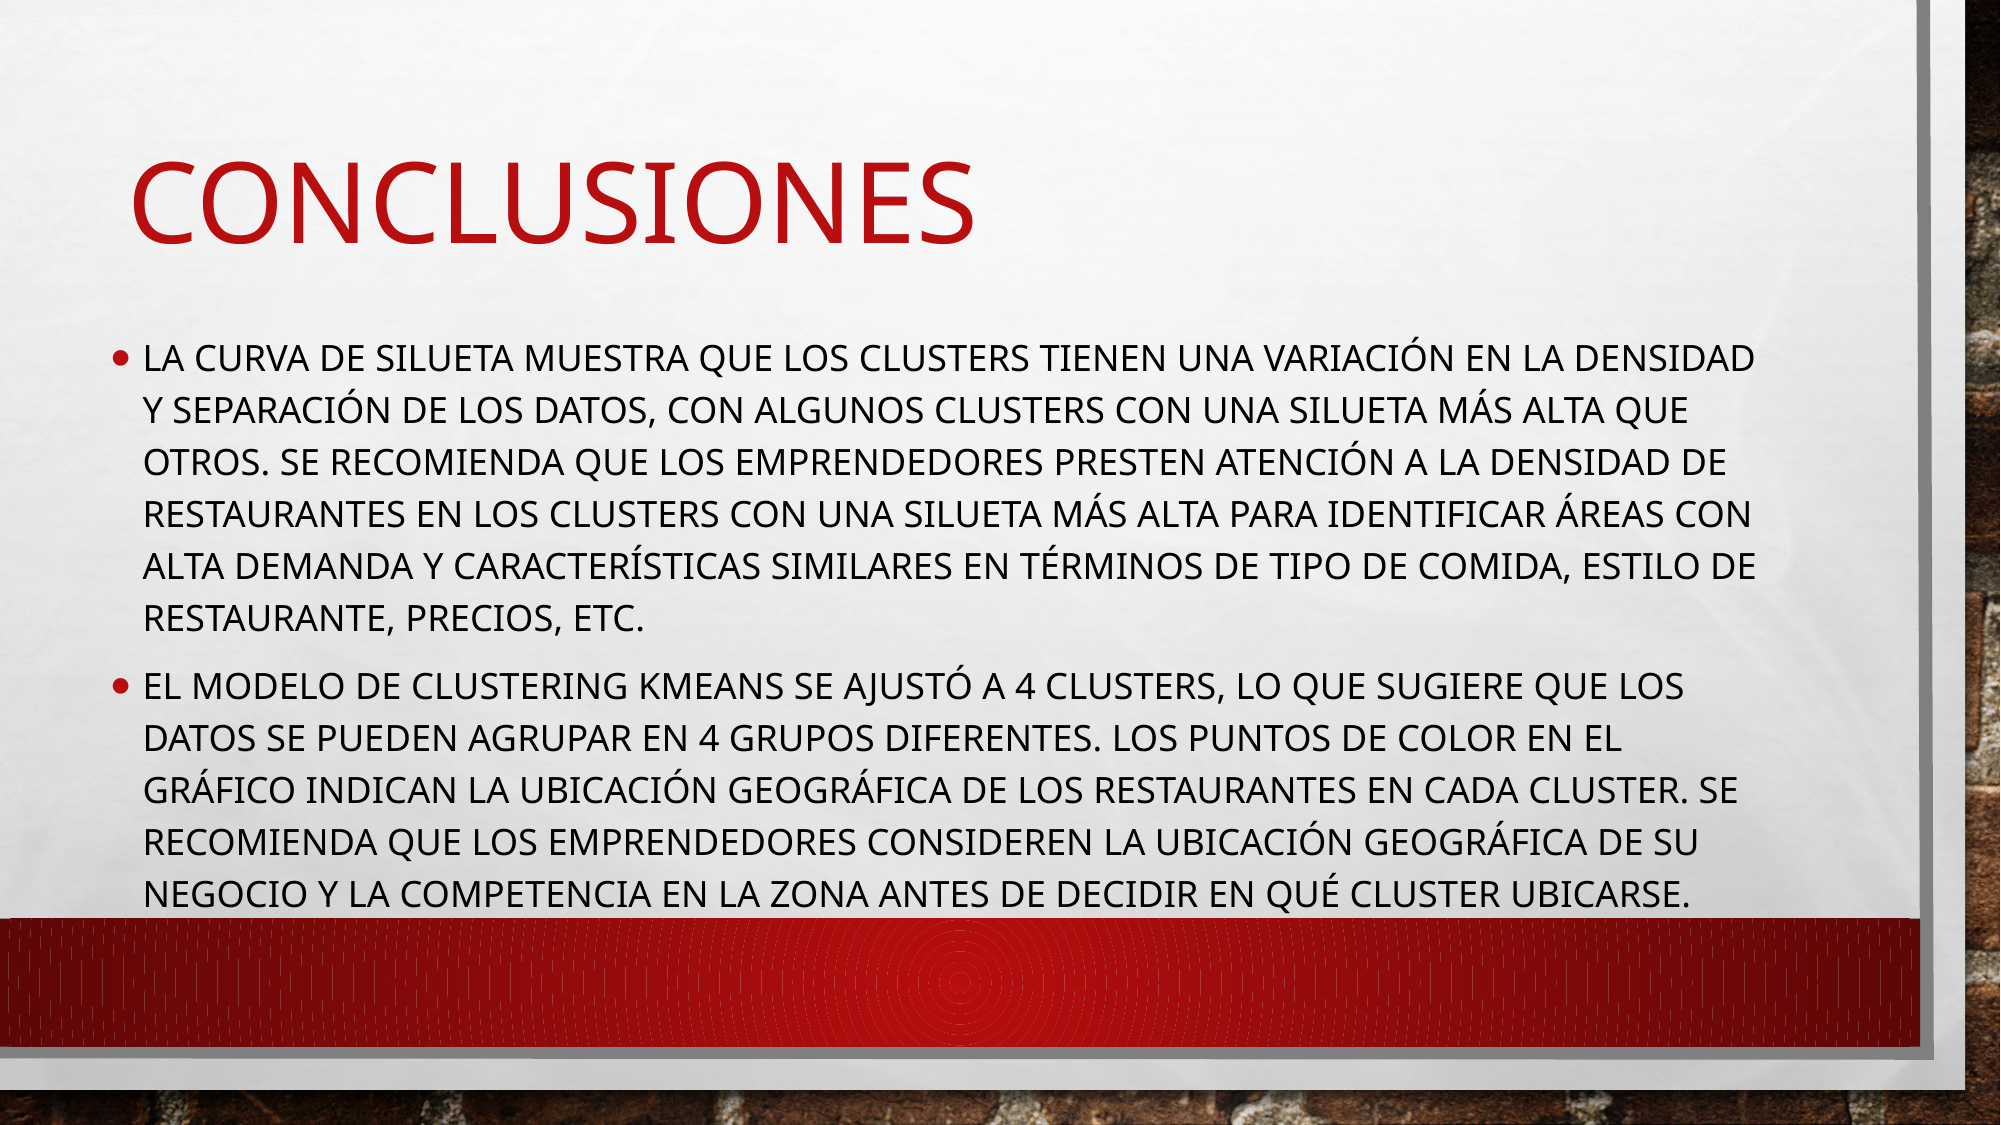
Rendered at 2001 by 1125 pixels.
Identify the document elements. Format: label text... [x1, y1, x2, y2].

title CONCLUSIONES [112, 112, 1818, 302]
picture [0, 0, 2000, 1125]
list La curva de Silueta muestra que los clusters tienen una variación en la densidad y separación de los datos, con algunos clusters con una silueta más alta que otros. Se recomienda que los emprendedores presten atención a la densidad de restaurantes en los clusters con una silueta más alta para identificar áreas con alta demanda y características similares en términos de tipo de comida, estilo de restaurante, precios, etc. El modelo de clustering Kmeans se ajustó a 4 clusters, lo que sugiere que los datos se pueden agrupar en 4 grupos diferentes. Los puntos de color en el gráfico indican la ubicación geográfica de los restaurantes en cada cluster. Se recomienda que los emprendedores consideren la ubicación geográfica de su negocio y la competencia en la zona antes de decidir en qué cluster ubicarse. [95, 319, 1801, 933]
